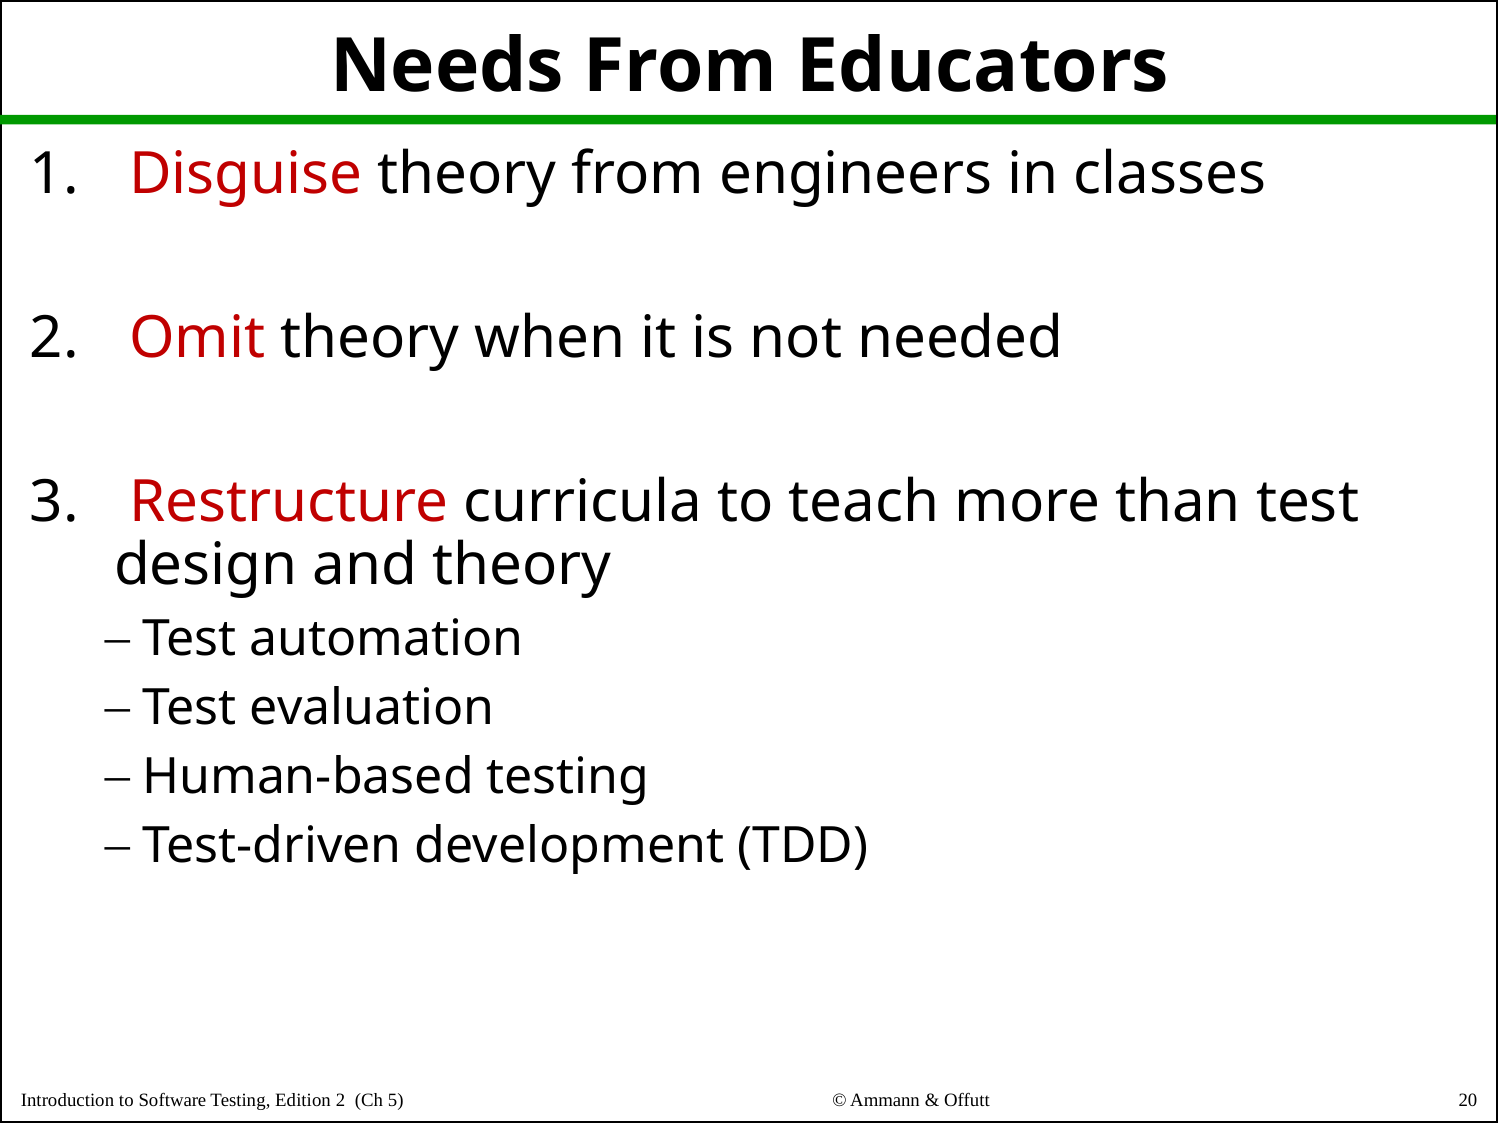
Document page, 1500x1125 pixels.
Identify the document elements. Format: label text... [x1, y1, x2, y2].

slide_number Introduction to Software Testing, Edition 2 (Ch 5) [5, 1077, 637, 1119]
title Needs From Educators [7, 15, 1493, 120]
footer © Ammann & Offutt [673, 1075, 1149, 1119]
list Disguise theory from engineers in classes Omit theory when it is not needed Restructure curricula to teach more than test design and theory Test automation Test evaluation Human-based testing Test-driven development (TDD) [14, 136, 1486, 1047]
slide_number 20 [1179, 1074, 1493, 1119]
